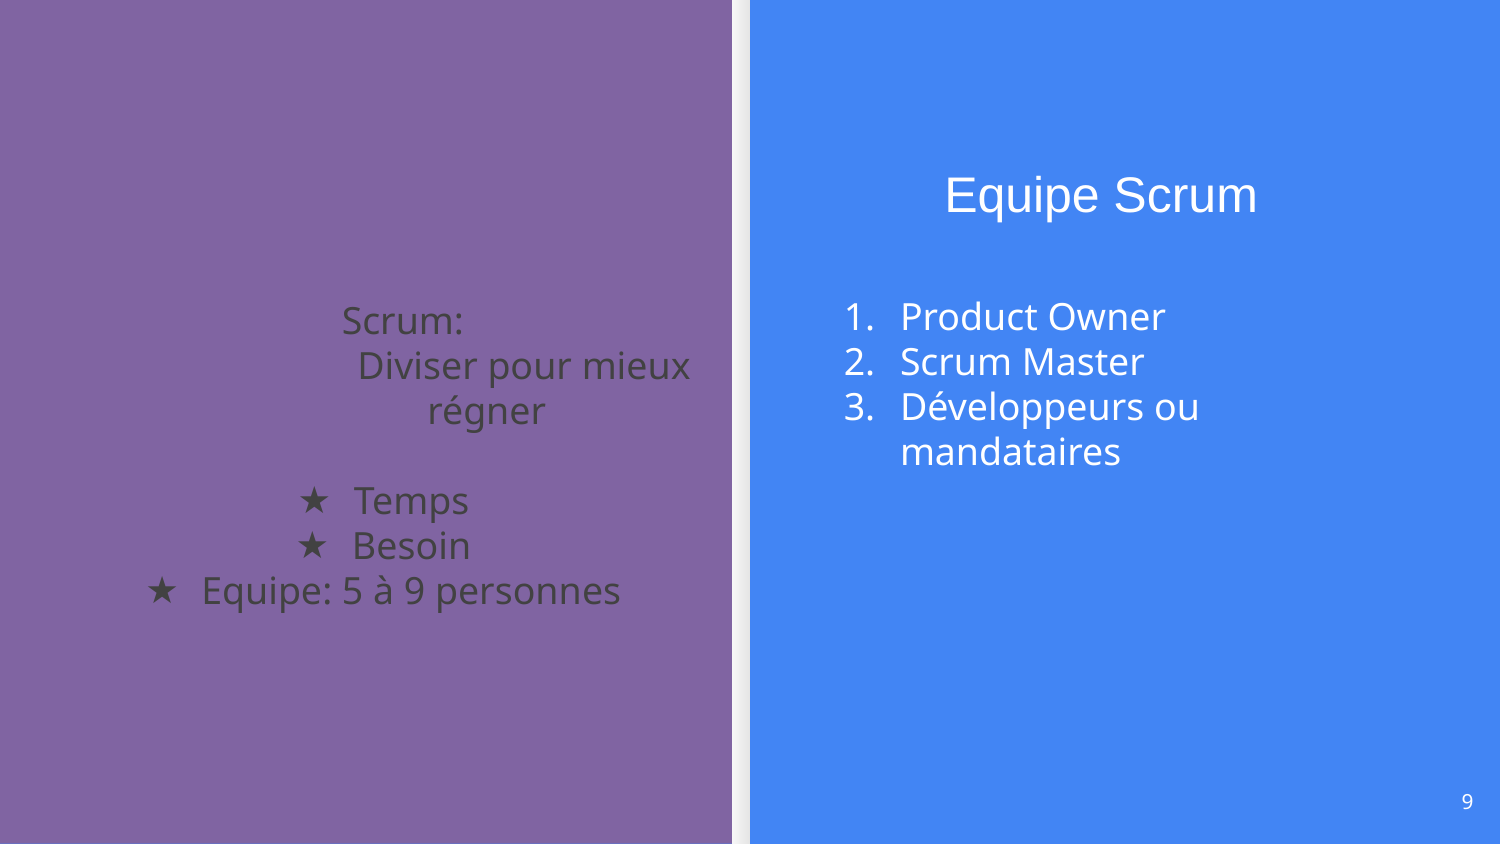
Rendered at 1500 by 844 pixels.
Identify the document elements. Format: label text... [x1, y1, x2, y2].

text_box <numéro> [1398, 770, 1489, 835]
text_box Equipe Scrum [888, 147, 1315, 259]
text_box Product Owner Scrum Master Développeurs ou mandataires [810, 118, 1440, 725]
text_box Scrum: Diviser pour mieux régner Temps Besoin Equipe: 5 à 9 personnes [27, 281, 722, 654]
